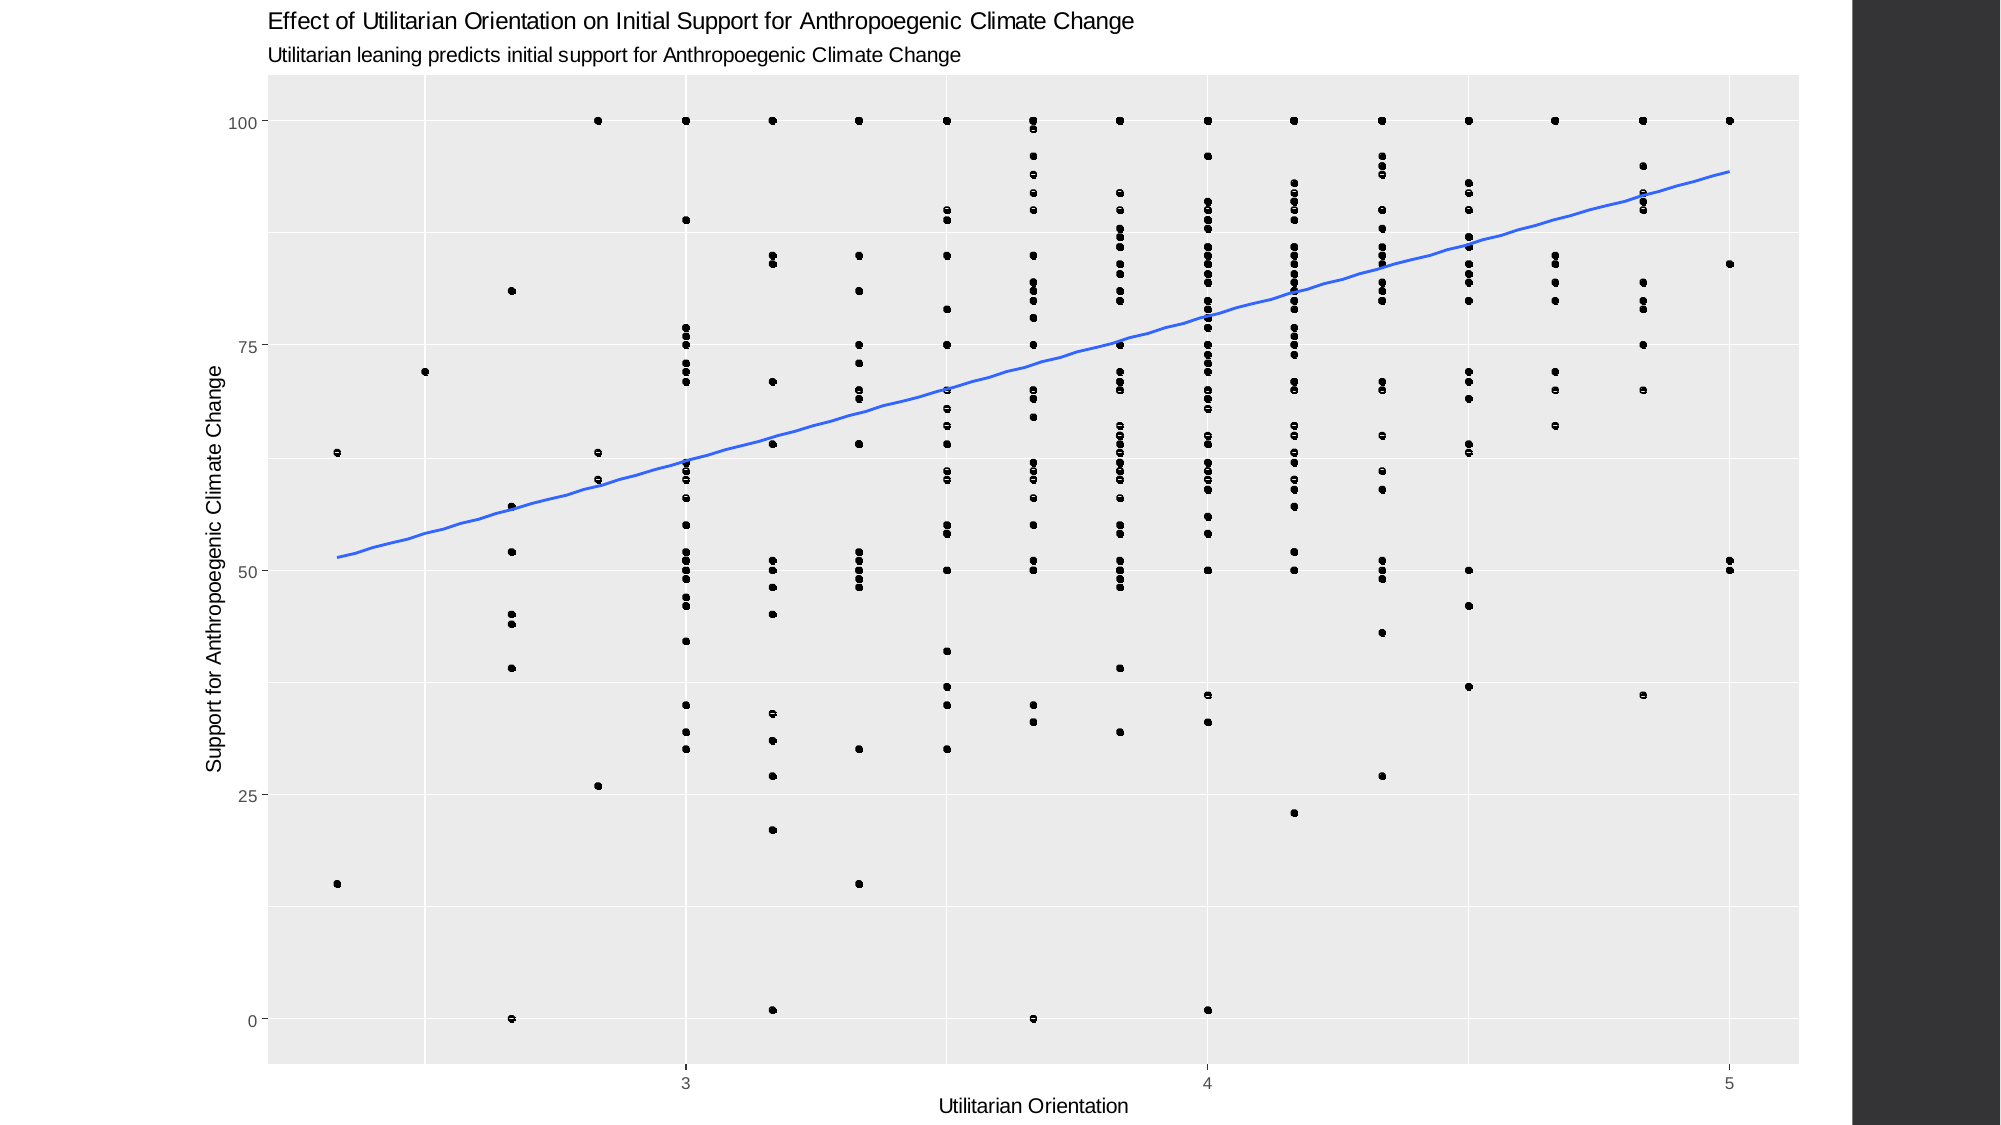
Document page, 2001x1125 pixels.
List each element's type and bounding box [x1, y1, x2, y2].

picture [192, 0, 1808, 1125]
